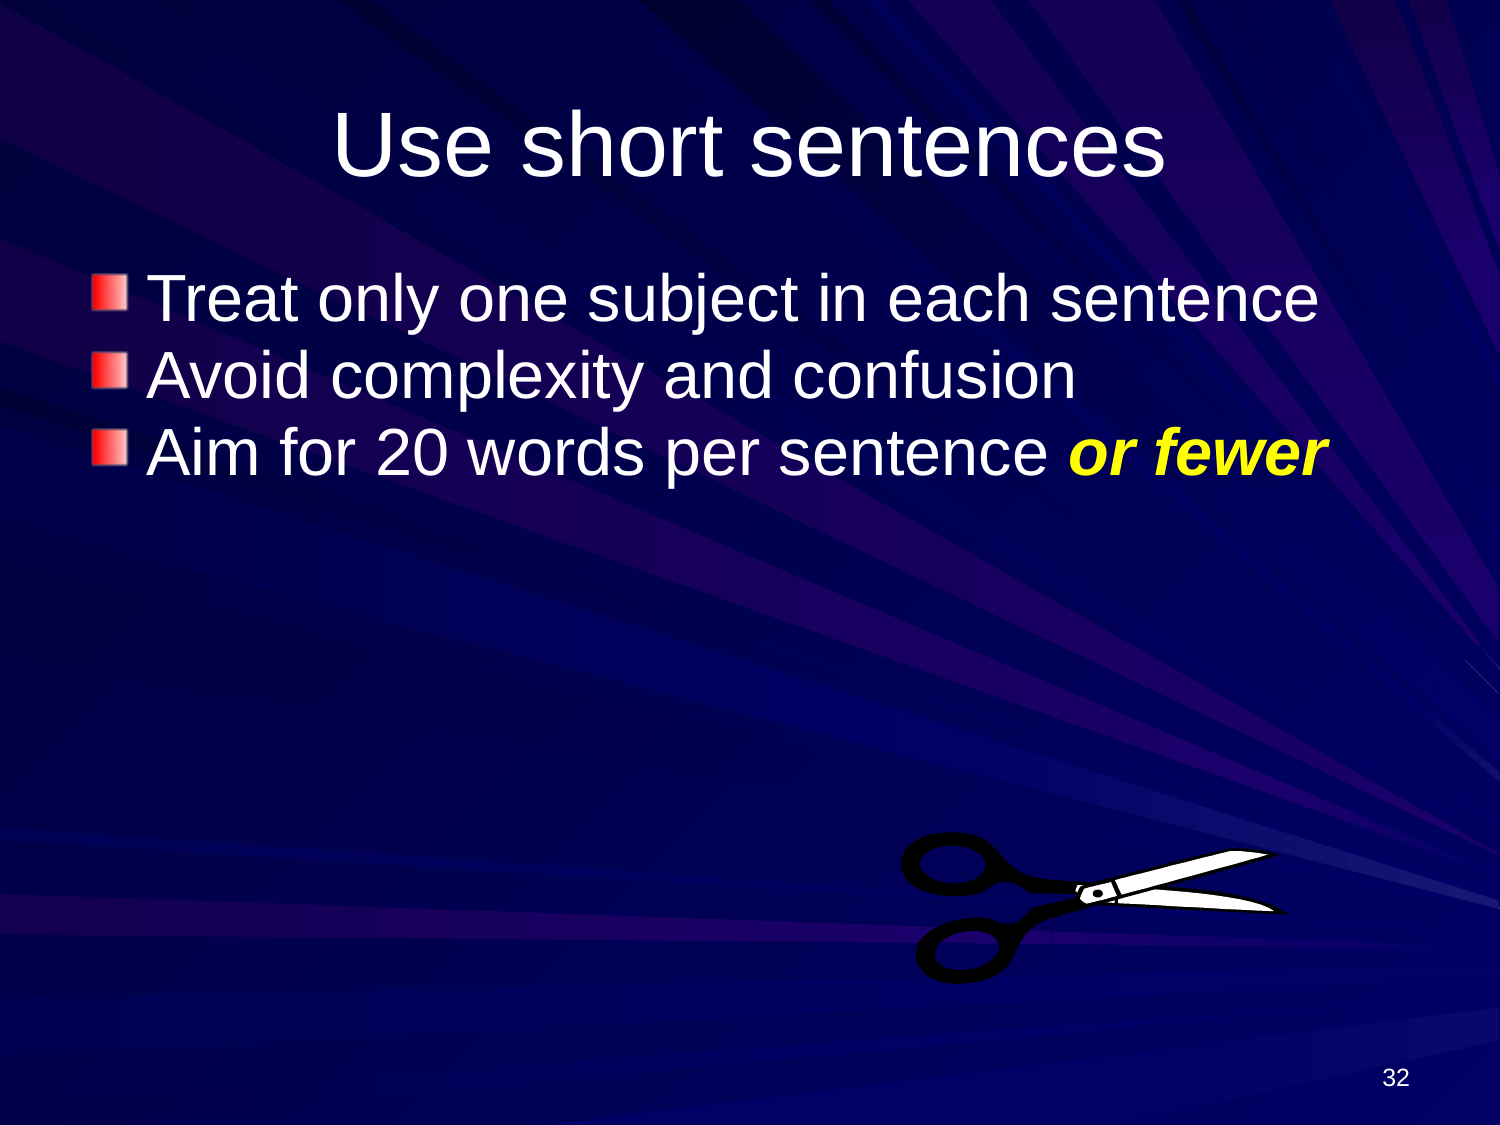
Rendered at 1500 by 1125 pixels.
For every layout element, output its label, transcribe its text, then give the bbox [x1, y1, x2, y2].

picture [90, 350, 132, 393]
picture [90, 272, 132, 315]
title Use short sentences [74, 45, 1426, 234]
list Treat only one subject in each sentence Avoid complexity and confusion Aim for 20 words per sentence or fewer [74, 262, 1426, 649]
slide_number 32 [1074, 1024, 1425, 1100]
picture [90, 427, 132, 470]
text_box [899, 824, 1289, 987]
